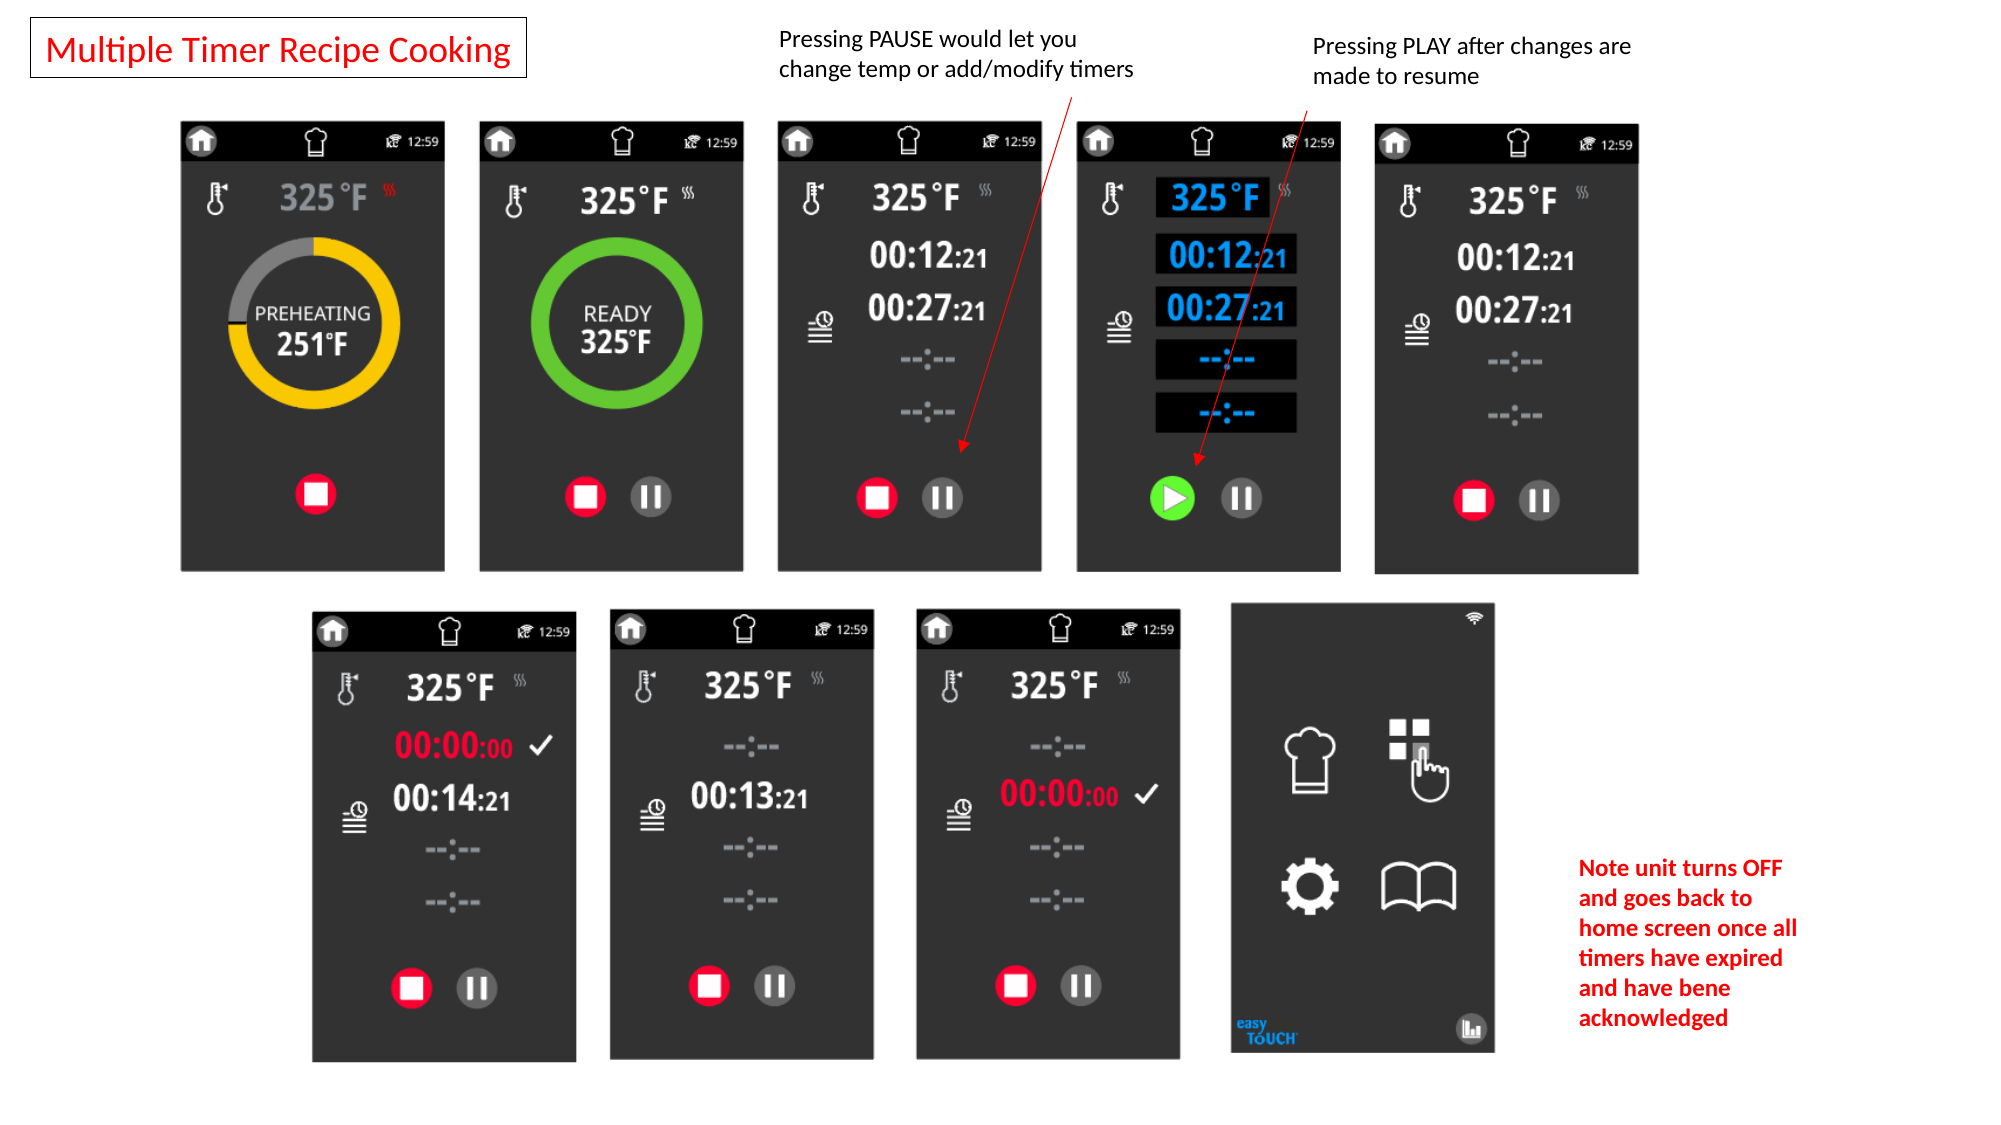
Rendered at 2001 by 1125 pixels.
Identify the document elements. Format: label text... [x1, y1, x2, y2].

text_box Note unit turns OFF and goes back to home screen once all timers have expired and have bene acknowledged [1563, 844, 1816, 1039]
picture [298, 599, 1518, 1074]
text_box Multiple Timer Recipe Cooking [30, 17, 527, 78]
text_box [960, 97, 1072, 453]
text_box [1195, 110, 1308, 467]
text_box Pressing PAUSE would let you change temp or add/modify timers [764, 15, 1156, 90]
picture [164, 104, 1651, 586]
text_box Pressing PLAY after changes are made to resume [1298, 21, 1690, 97]
